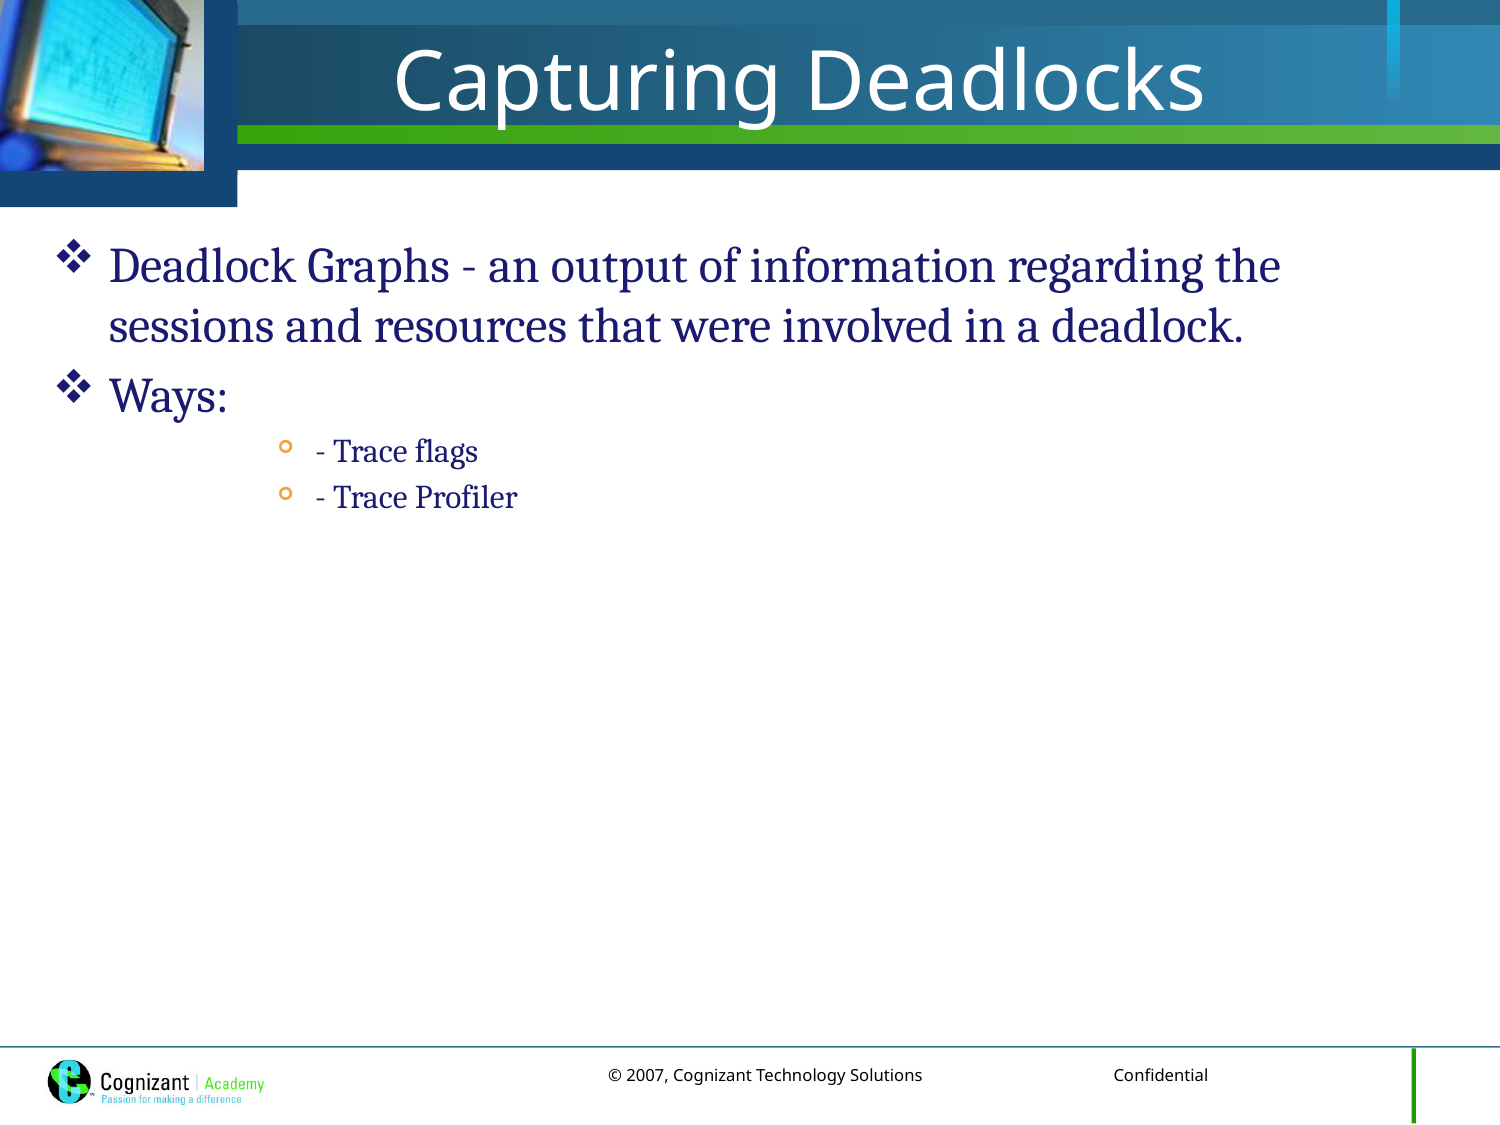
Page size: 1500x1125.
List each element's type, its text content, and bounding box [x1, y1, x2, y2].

title Capturing Deadlocks [237, 33, 1363, 122]
list Deadlock Graphs - an output of information regarding the sessions and resources that were involved in a deadlock. Ways: - Trace flags - Trace Profiler [37, 224, 1463, 1037]
picture [35, 1050, 275, 1119]
picture [0, 0, 204, 171]
